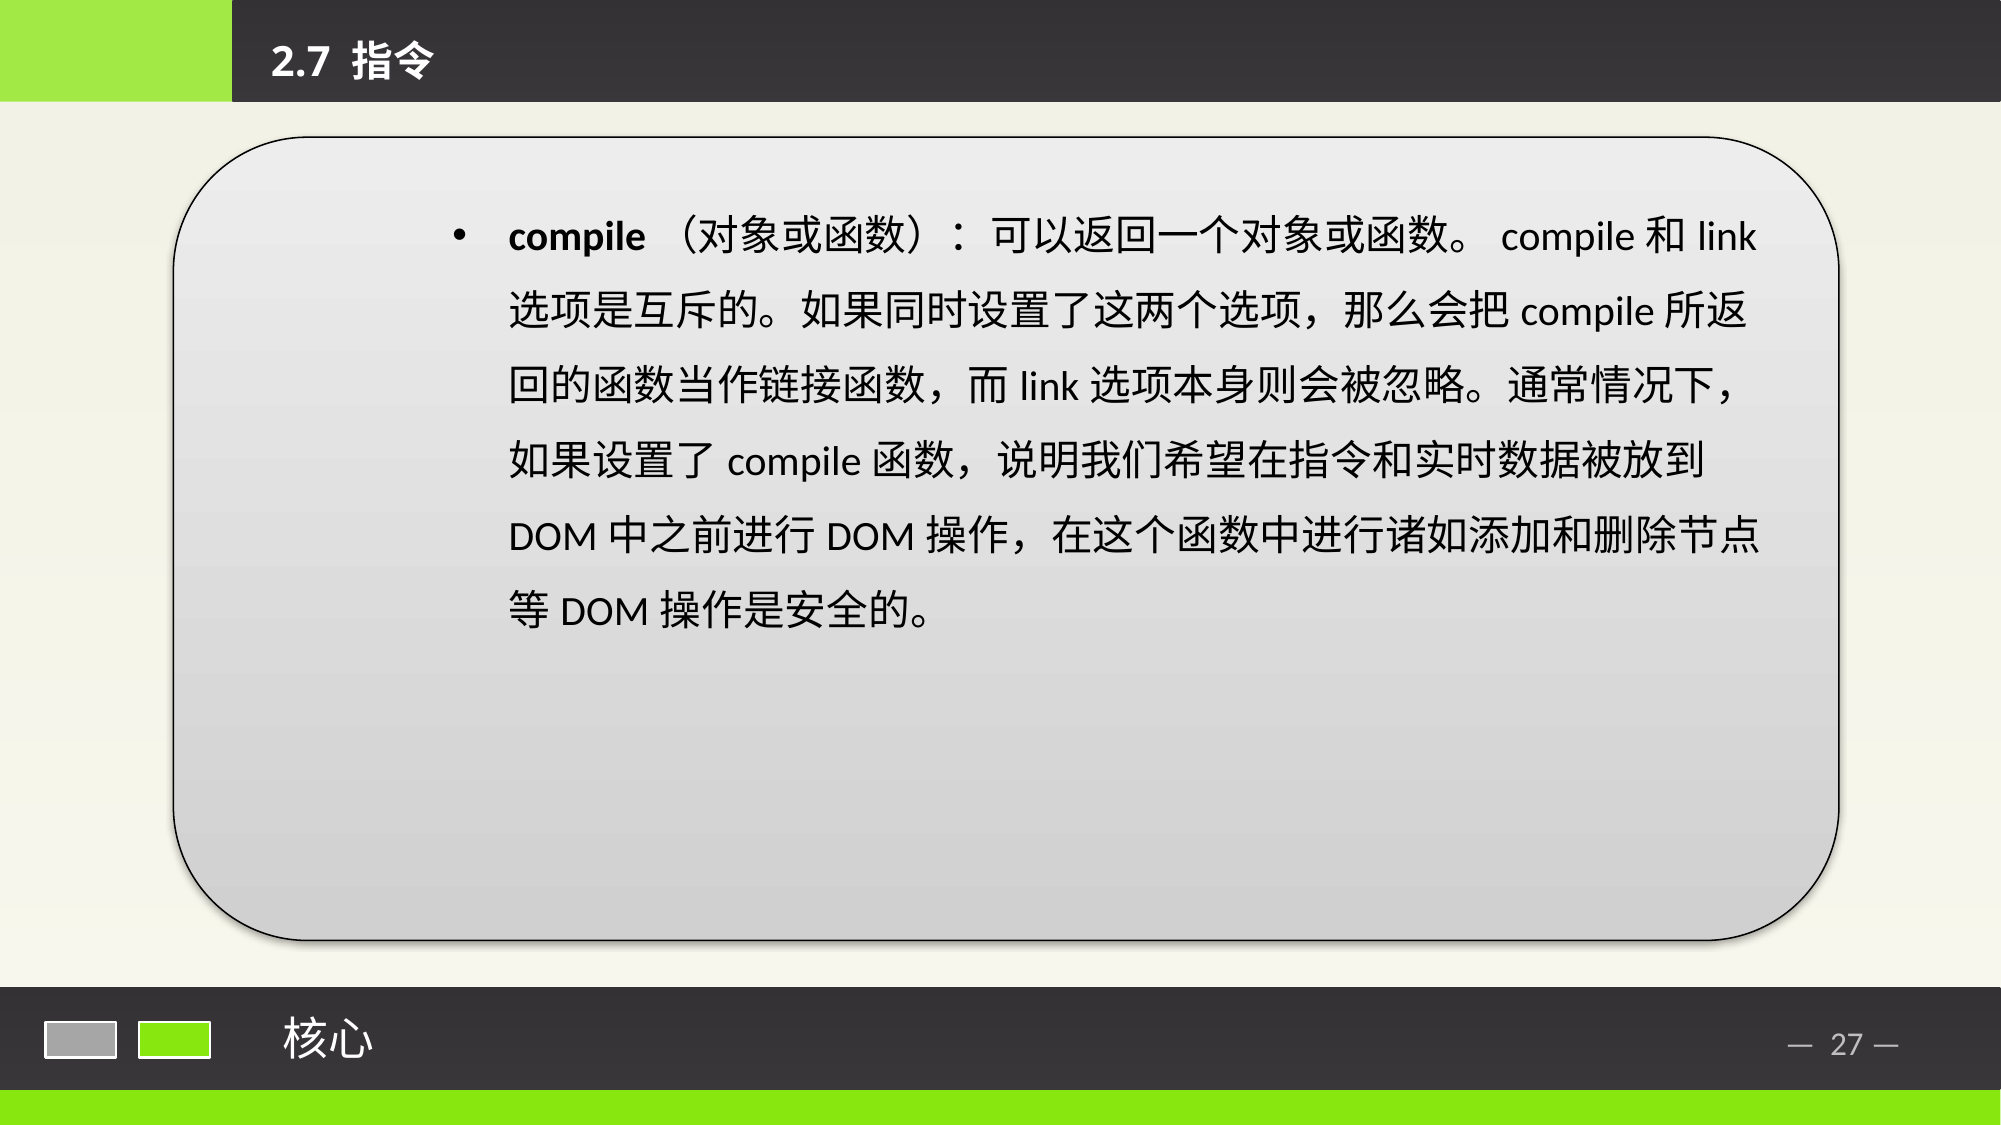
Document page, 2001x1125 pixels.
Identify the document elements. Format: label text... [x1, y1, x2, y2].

text_box compile（对象或函数）：可以返回一个对象或函数。compile和link选项是互斥的。如果同时设置了这两个选项，那么会把compile所返回的函数当作链接函数，而link选项本身则会被忽略。通常情况下，如果设置了compile函数，说明我们希望在指令和实时数据被放到DOM中之前进行DOM操作，在这个函数中进行诸如添加和删除节点等DOM操作是安全的。 [172, 136, 1840, 942]
text_box 2.7 指令 [256, 27, 871, 93]
